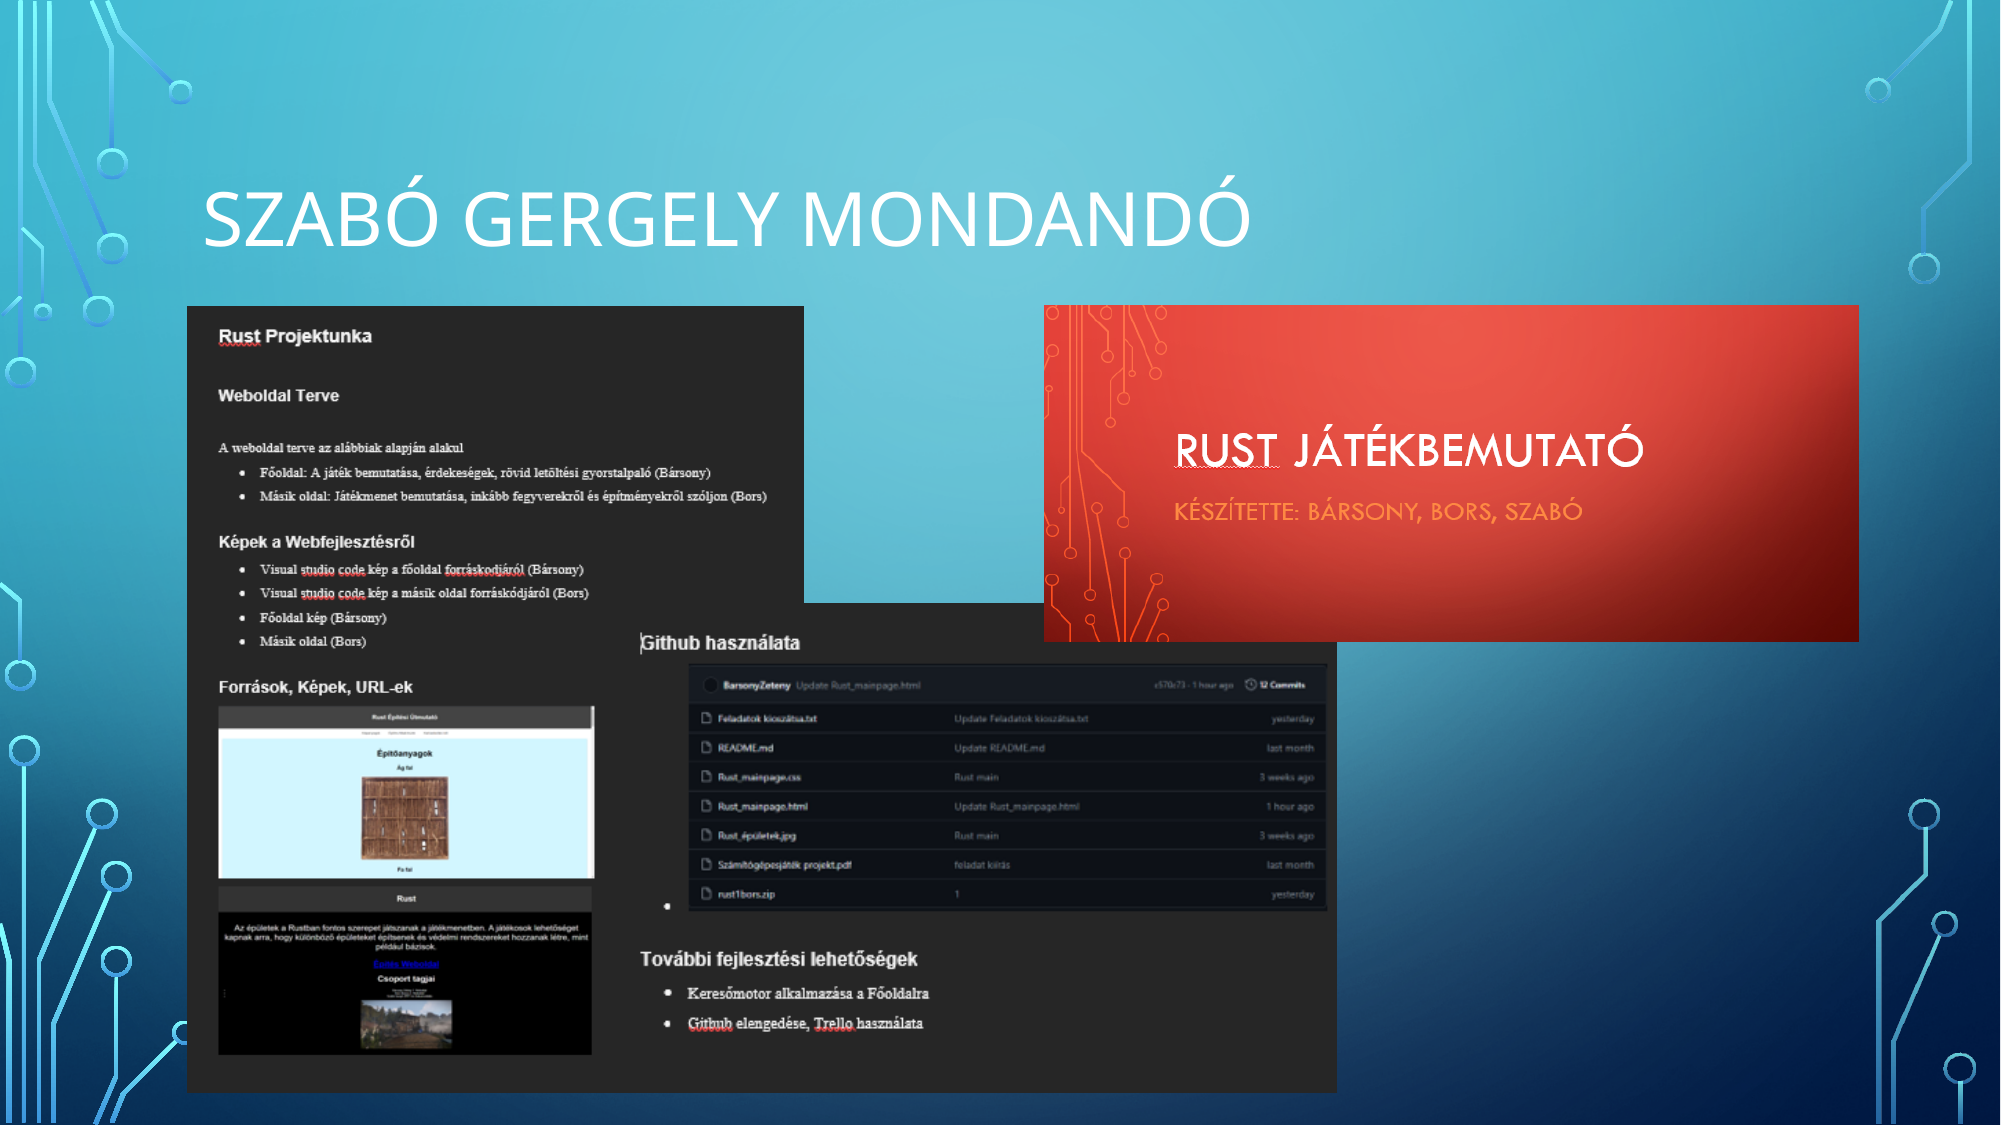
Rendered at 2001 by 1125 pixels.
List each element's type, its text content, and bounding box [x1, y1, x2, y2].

title Szabó Gergely mondandó [187, 101, 1813, 344]
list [186, 306, 804, 1093]
picture [614, 304, 1859, 1093]
